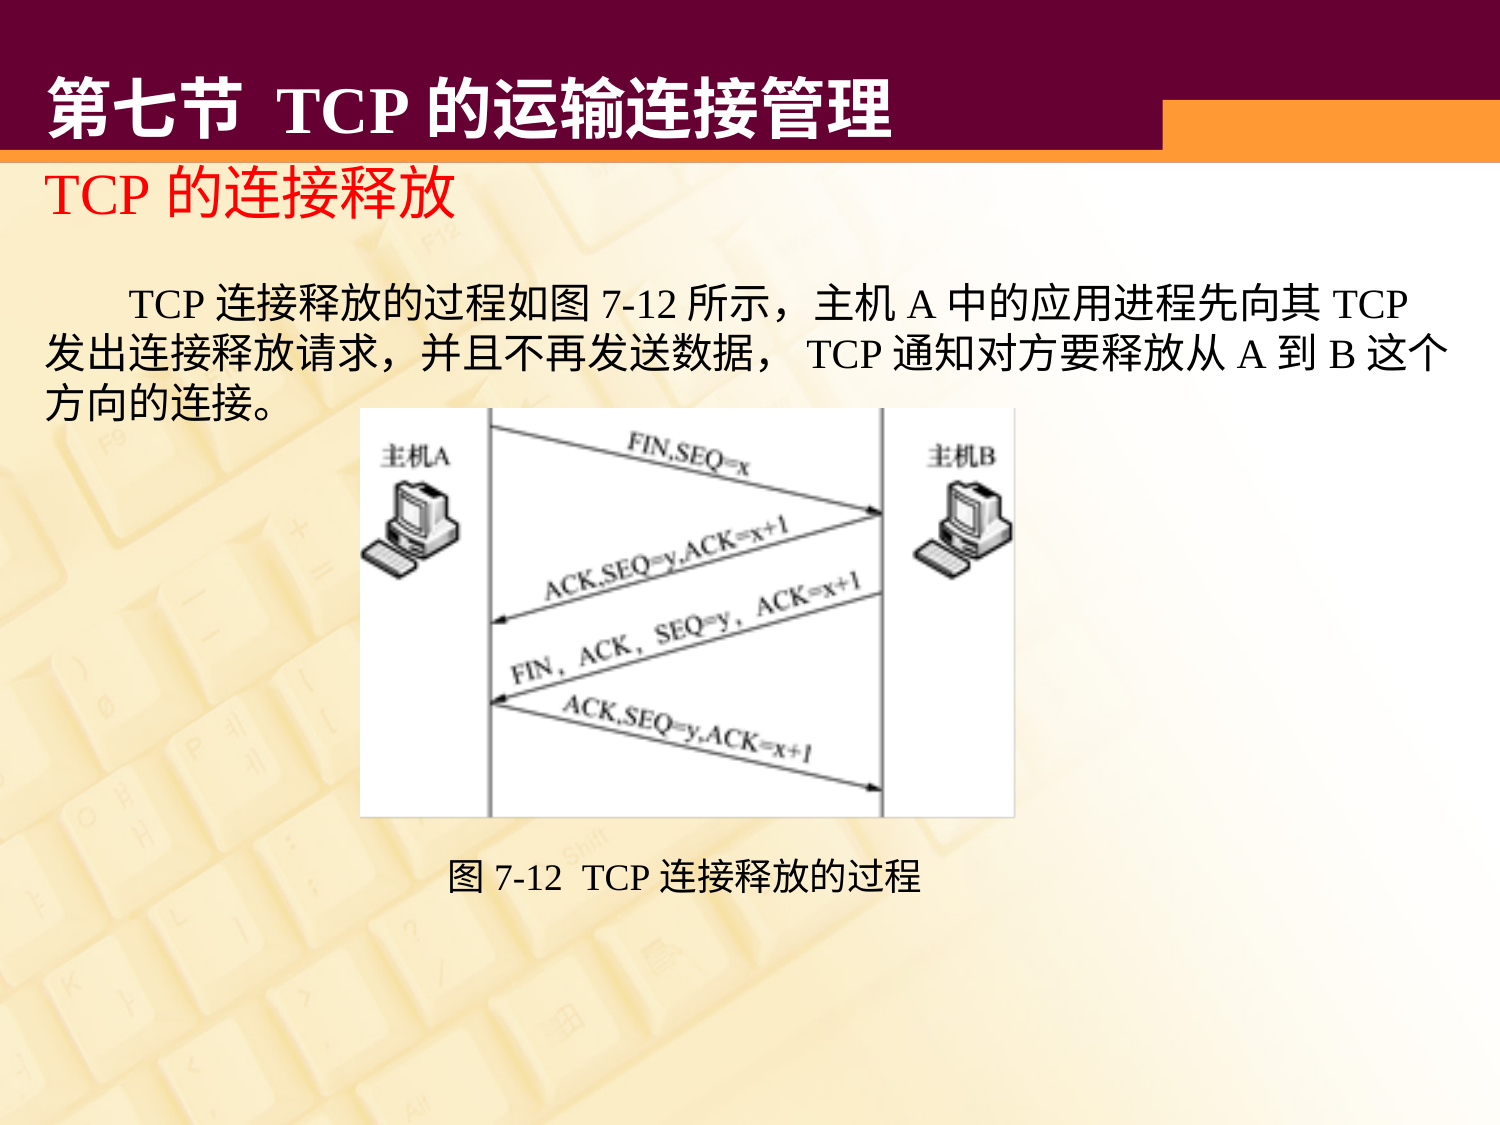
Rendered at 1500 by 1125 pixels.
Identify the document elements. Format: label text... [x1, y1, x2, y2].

picture [359, 408, 1018, 822]
title 第七节 TCP的运输连接管理 [29, 50, 1338, 148]
text_box 图7-12 TCP连接释放的过程 [324, 846, 1046, 906]
picture [0, 163, 1500, 1125]
list TCP的连接释放 TCP连接释放的过程如图7-12所示，主机A中的应用进程先向其TCP发出连接释放请求，并且不再发送数据，TCP通知对方要释放从A到B这个方向的连接。 [29, 148, 1471, 1035]
